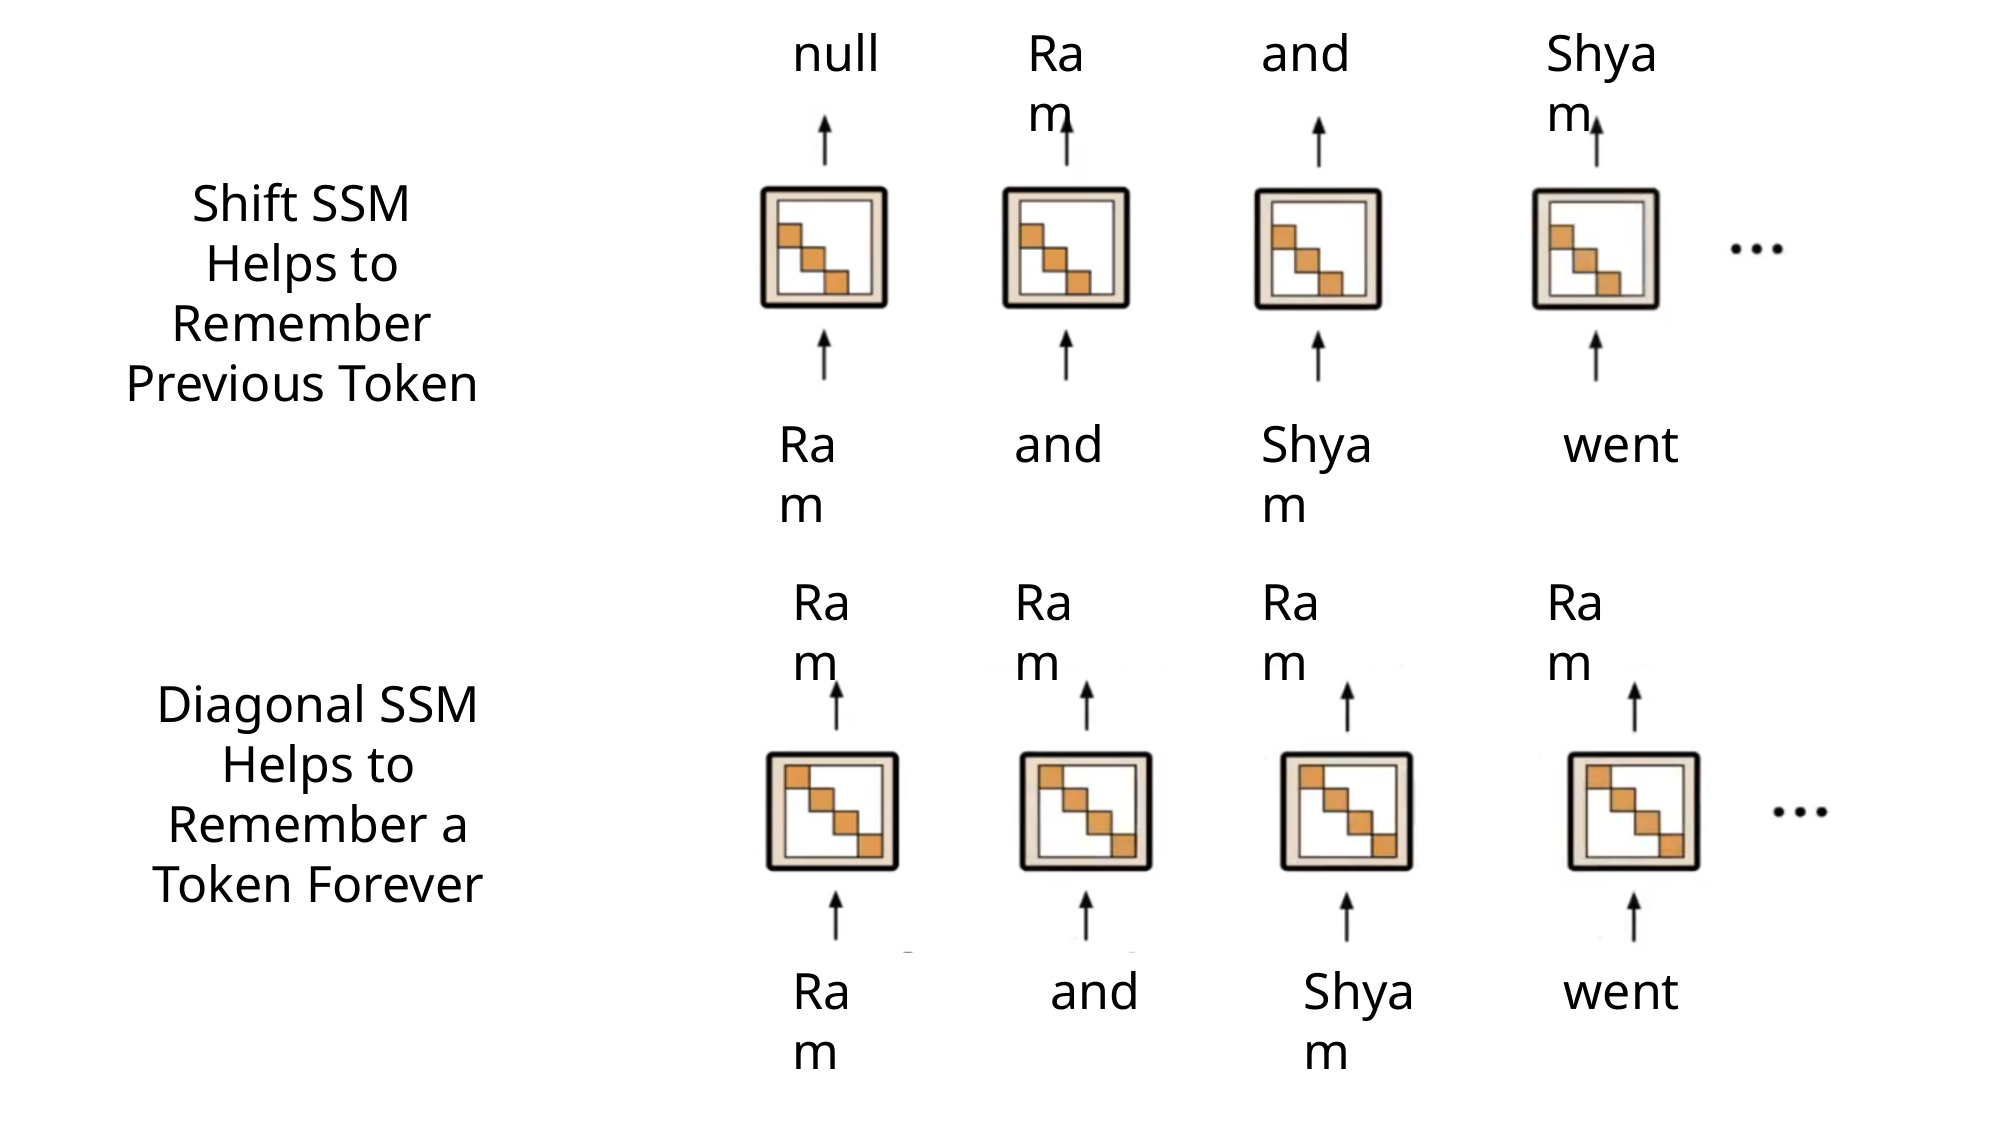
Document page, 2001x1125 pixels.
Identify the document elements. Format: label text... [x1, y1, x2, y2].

text_box Ram [1246, 562, 1379, 664]
text_box went [1548, 953, 1699, 1027]
text_box Diagonal SSM Helps to Remember a Token Forever [136, 665, 501, 921]
text_box and [1246, 13, 1379, 89]
text_box and [1035, 953, 1169, 1027]
text_box Shyam [1246, 404, 1427, 540]
text_box Shyam [1289, 953, 1472, 1087]
text_box Ram [777, 953, 911, 1087]
text_box Shyam [1531, 13, 1718, 102]
text_box Ram [1531, 562, 1664, 664]
text_box went [1548, 404, 1727, 480]
text_box null [777, 13, 911, 89]
text_box Shift SSM Helps to Remember Previous Token [105, 164, 500, 419]
text_box Ram [1012, 13, 1145, 102]
text_box Ram [777, 562, 911, 664]
text_box and [999, 404, 1132, 480]
picture [712, 664, 1865, 953]
text_box Ram [763, 404, 896, 540]
text_box Ram [999, 562, 1132, 664]
picture [729, 102, 1811, 391]
